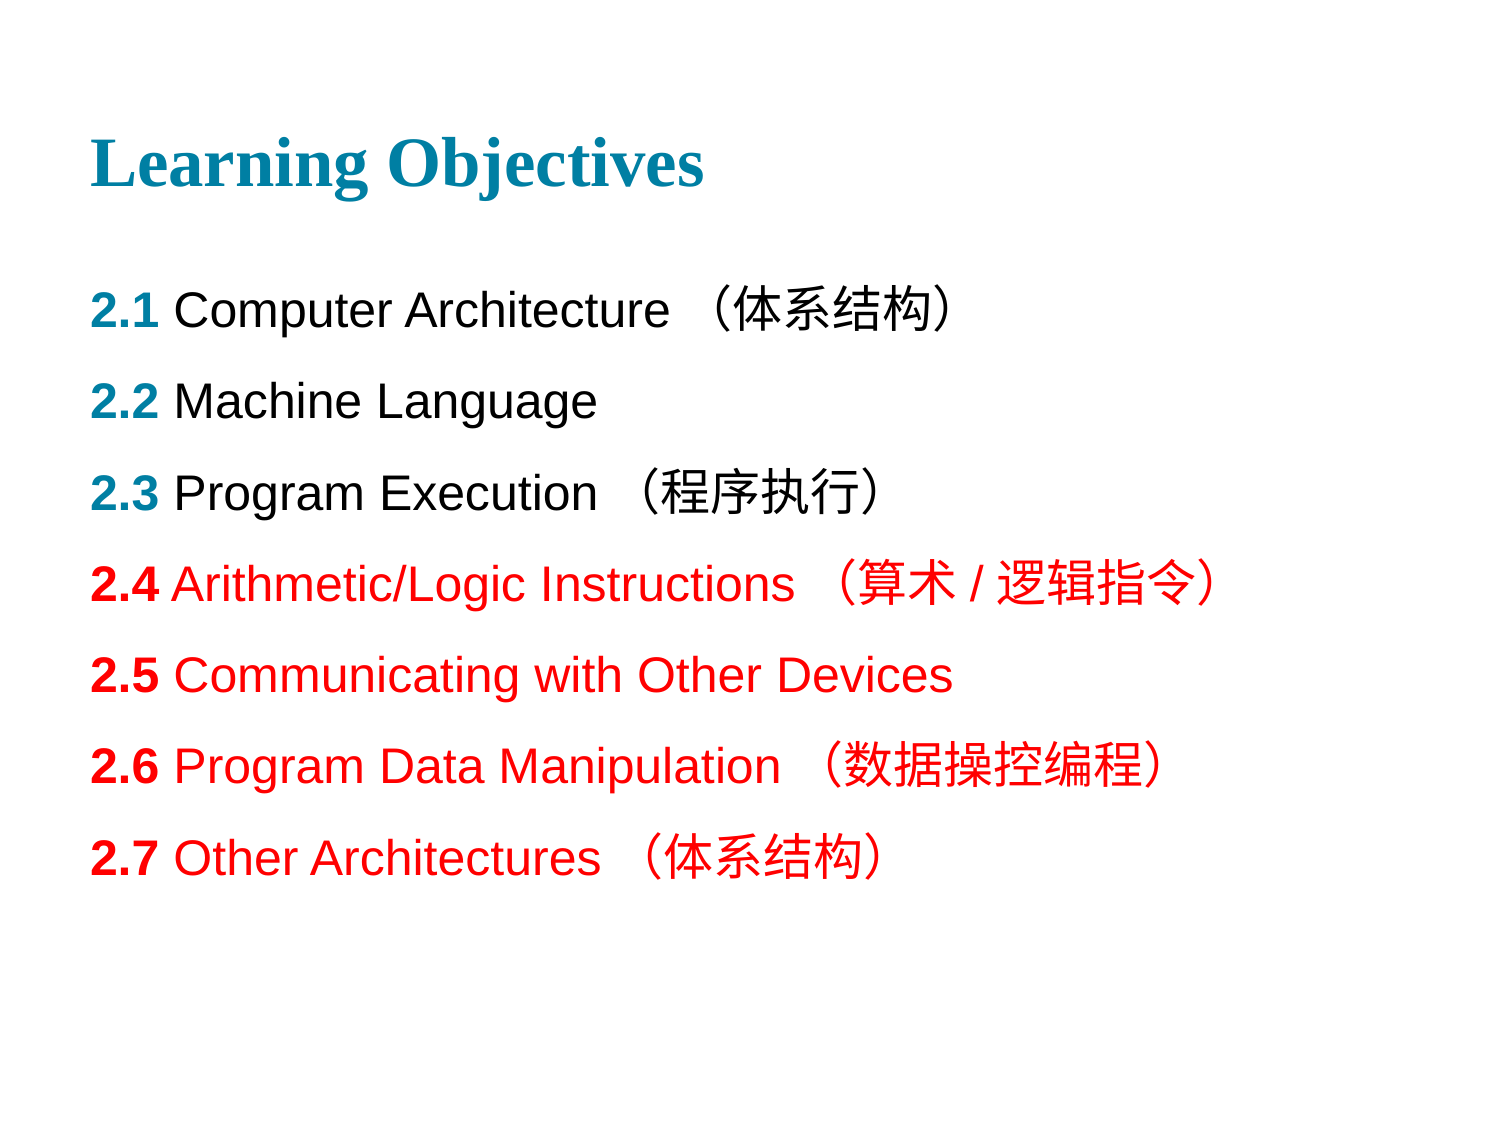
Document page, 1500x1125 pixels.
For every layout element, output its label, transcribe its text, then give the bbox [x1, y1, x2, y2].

title Learning Objectives [75, 35, 1425, 216]
list 2.1 Computer Architecture（体系结构） 2.2 Machine Language 2.3 Program Execution（程序执行） 2.4 Arithmetic/Logic Instructions（算术/逻辑指令） 2.5 Communicating with Other Devices 2.6 Program Data Manipulation（数据操控编程） 2.7 Other Architectures（体系结构） [75, 262, 1425, 1005]
